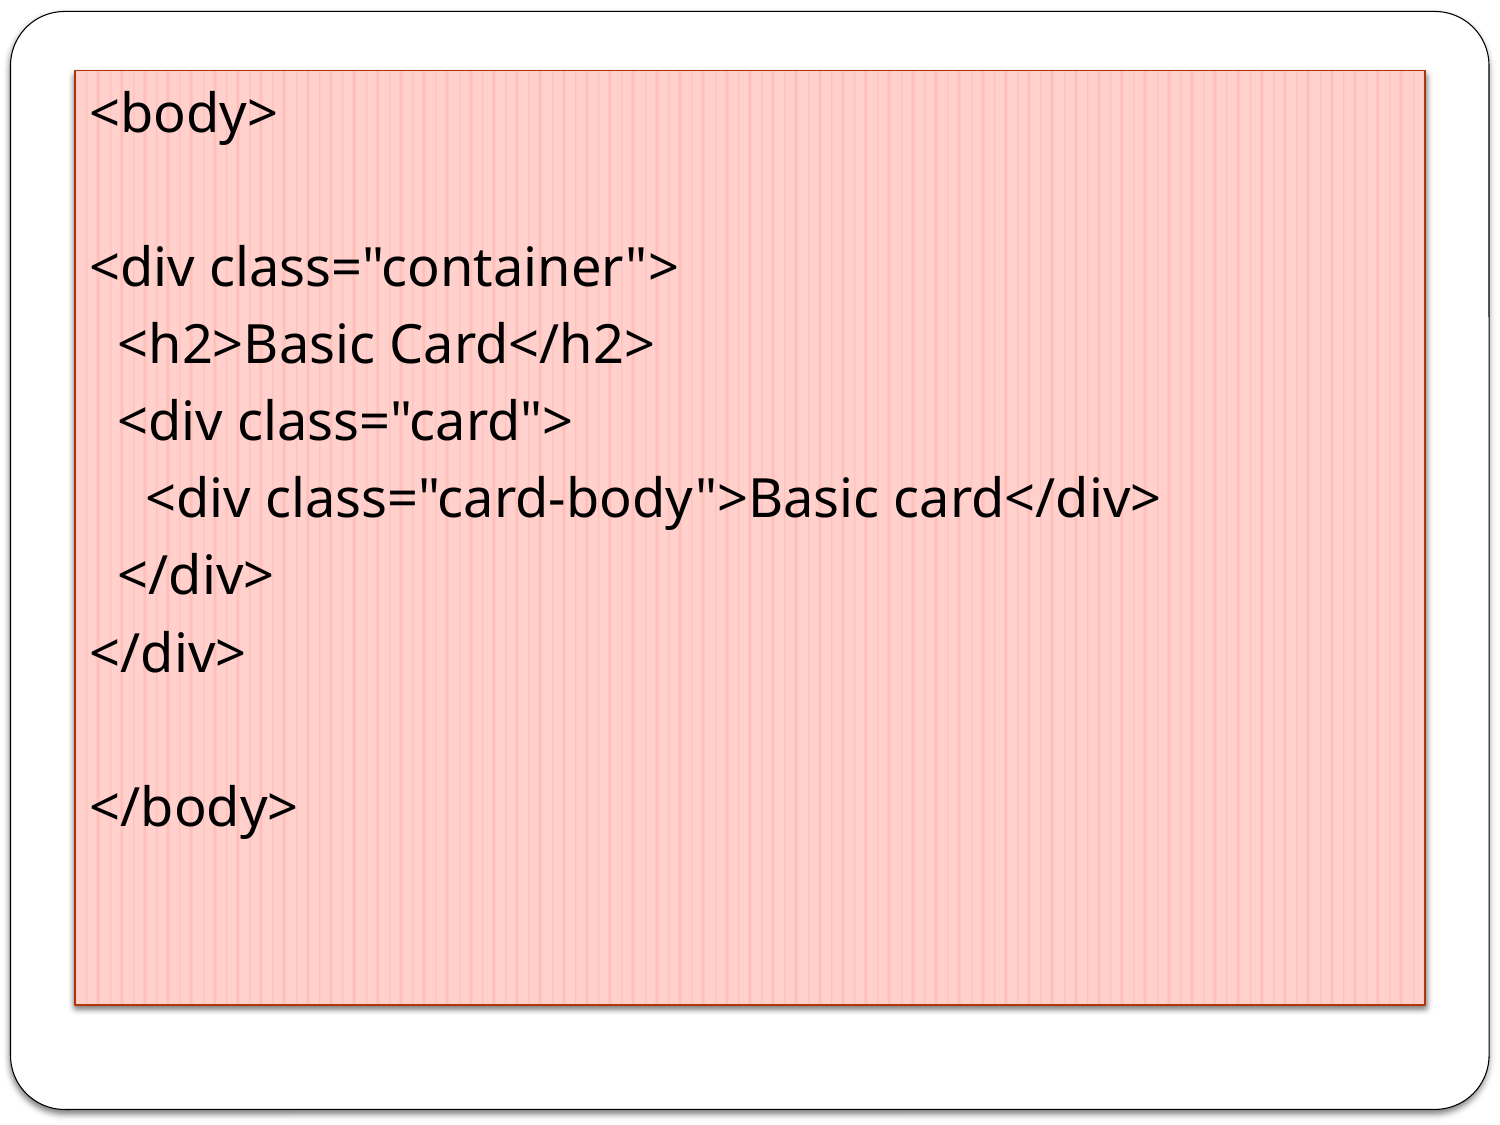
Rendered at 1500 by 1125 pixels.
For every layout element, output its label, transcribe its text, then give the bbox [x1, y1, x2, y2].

list <body> <div class="container"> <h2>Basic Card</h2> <div class="card"> <div class="card-body">Basic card</div> </div> </div> </body> [74, 70, 1426, 1006]
